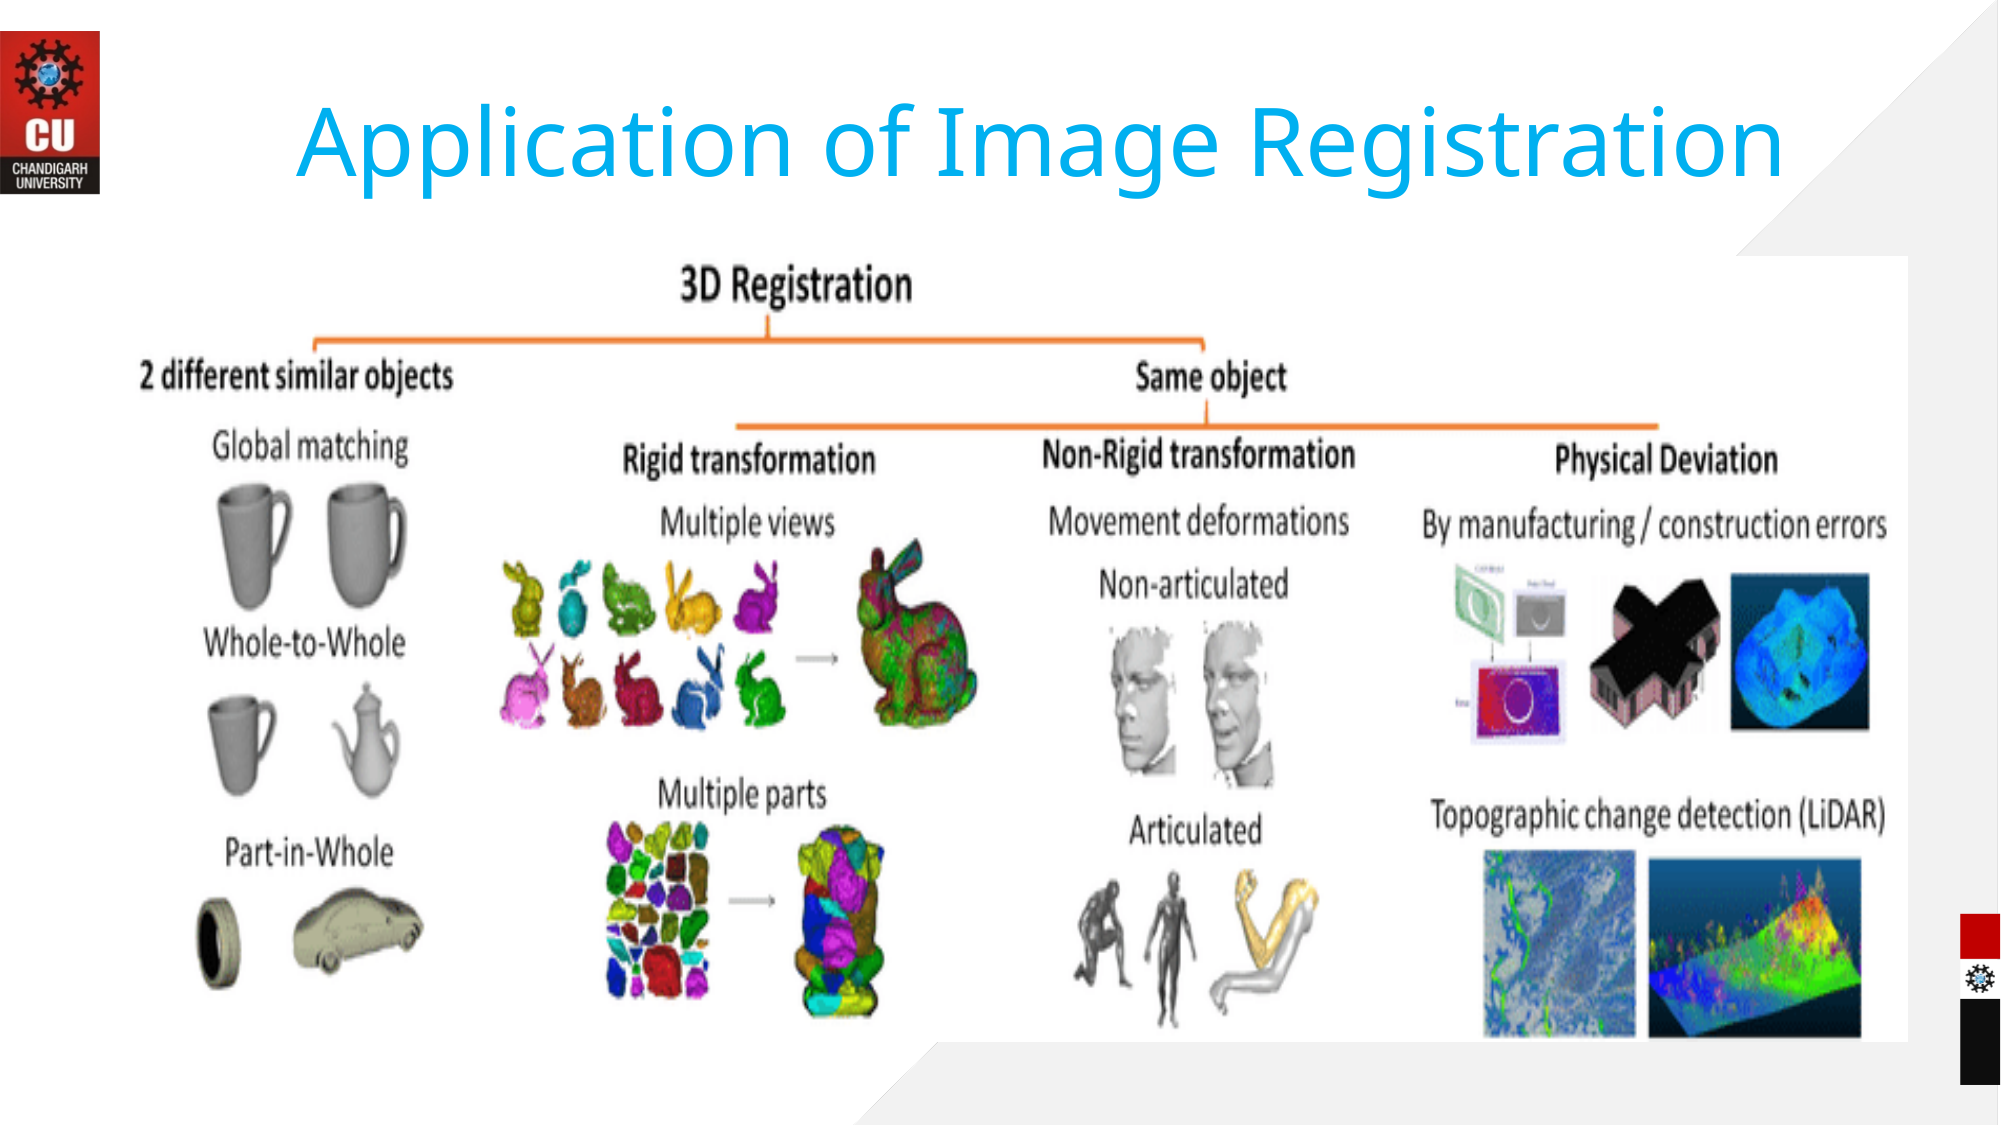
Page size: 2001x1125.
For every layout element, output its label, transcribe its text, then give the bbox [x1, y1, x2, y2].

picture [0, 0, 2001, 1125]
title Application of Image Registration [150, 30, 1935, 205]
